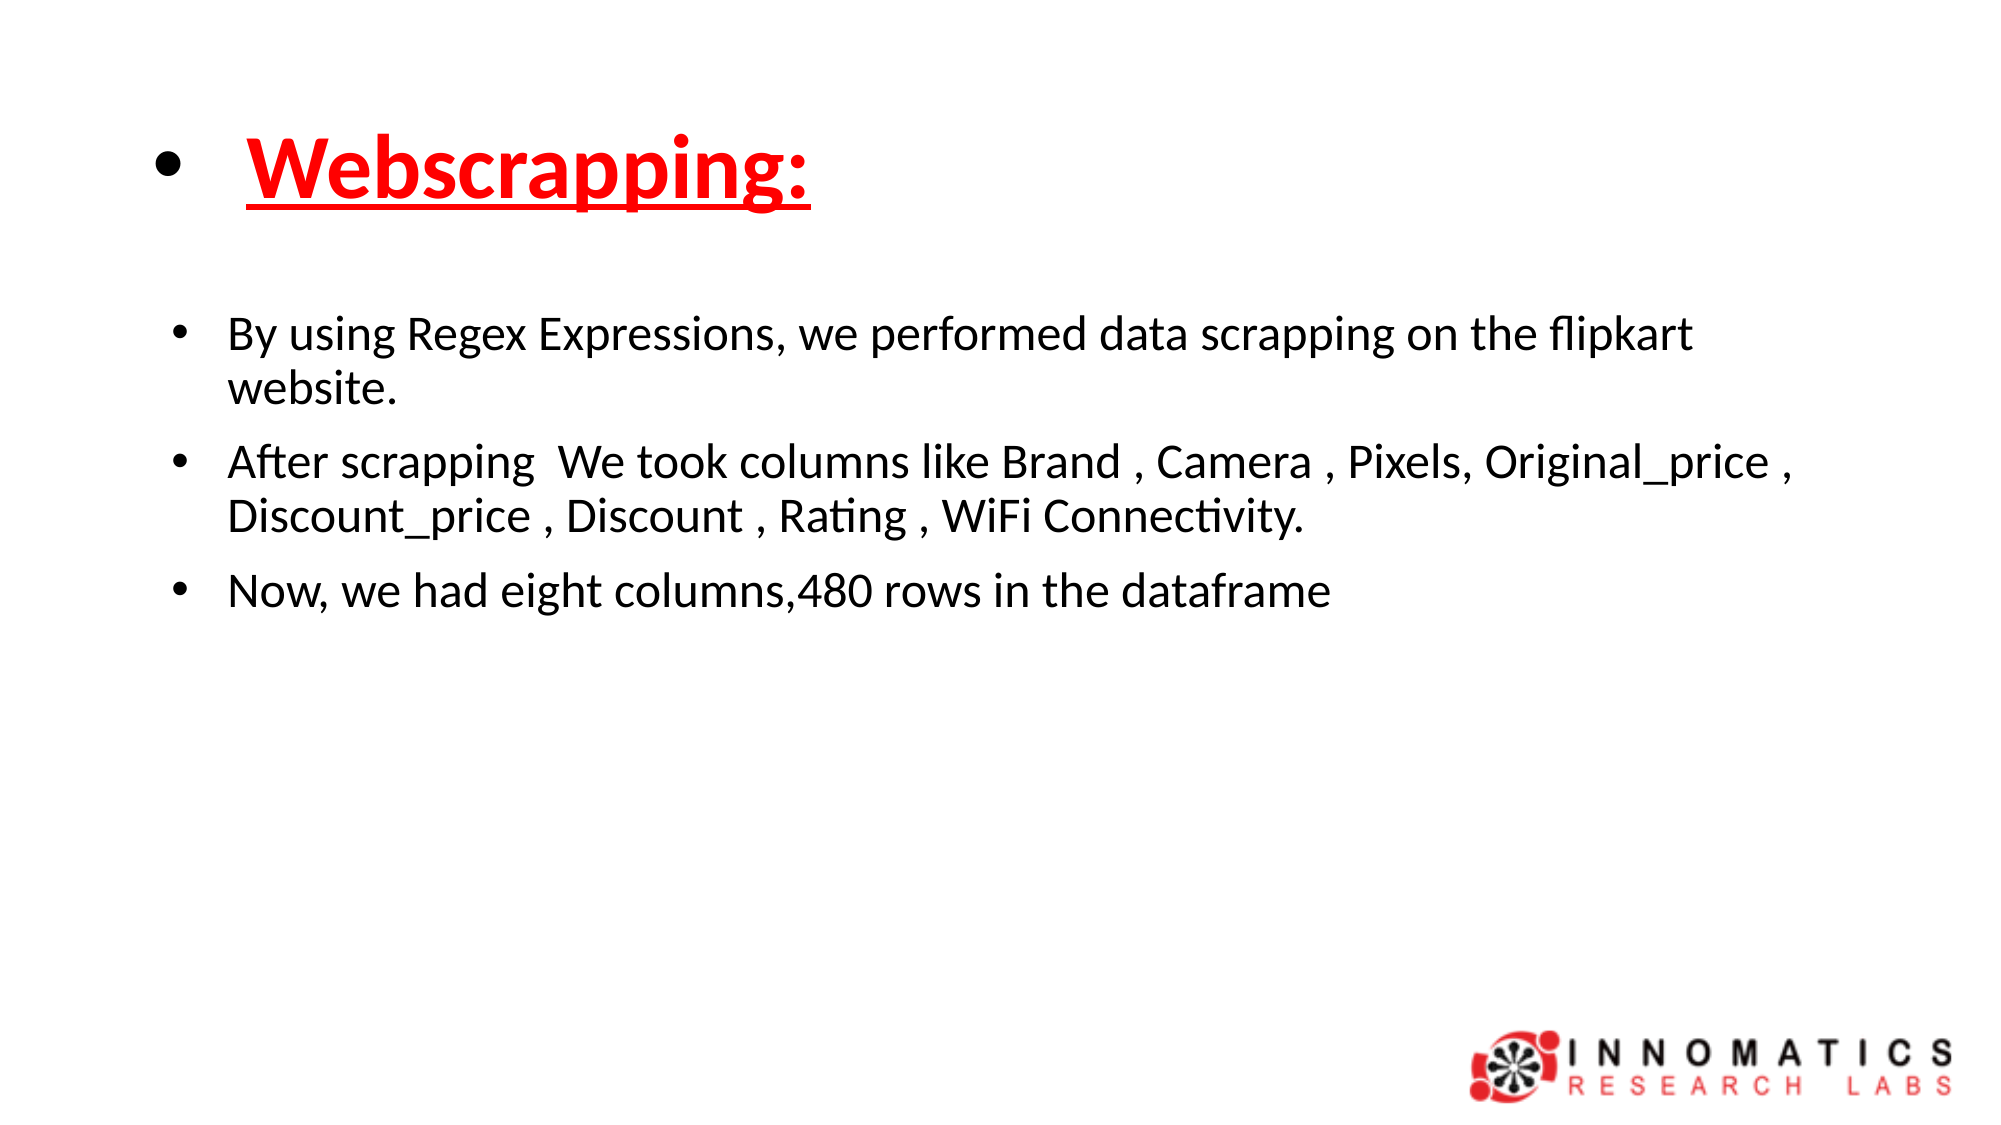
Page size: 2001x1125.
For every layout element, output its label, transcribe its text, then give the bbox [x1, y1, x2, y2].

list By using Regex Expressions, we performed data scrapping on the flipkart website. After scrapping We took columns like Brand , Camera , Pixels, Original_price , Discount_price , Discount , Rating , WiFi Connectivity. Now, we had eight columns,480 rows in the dataframe [137, 299, 1863, 1014]
title Webscrapping: [137, 59, 1863, 278]
picture [1445, 1014, 1975, 1125]
